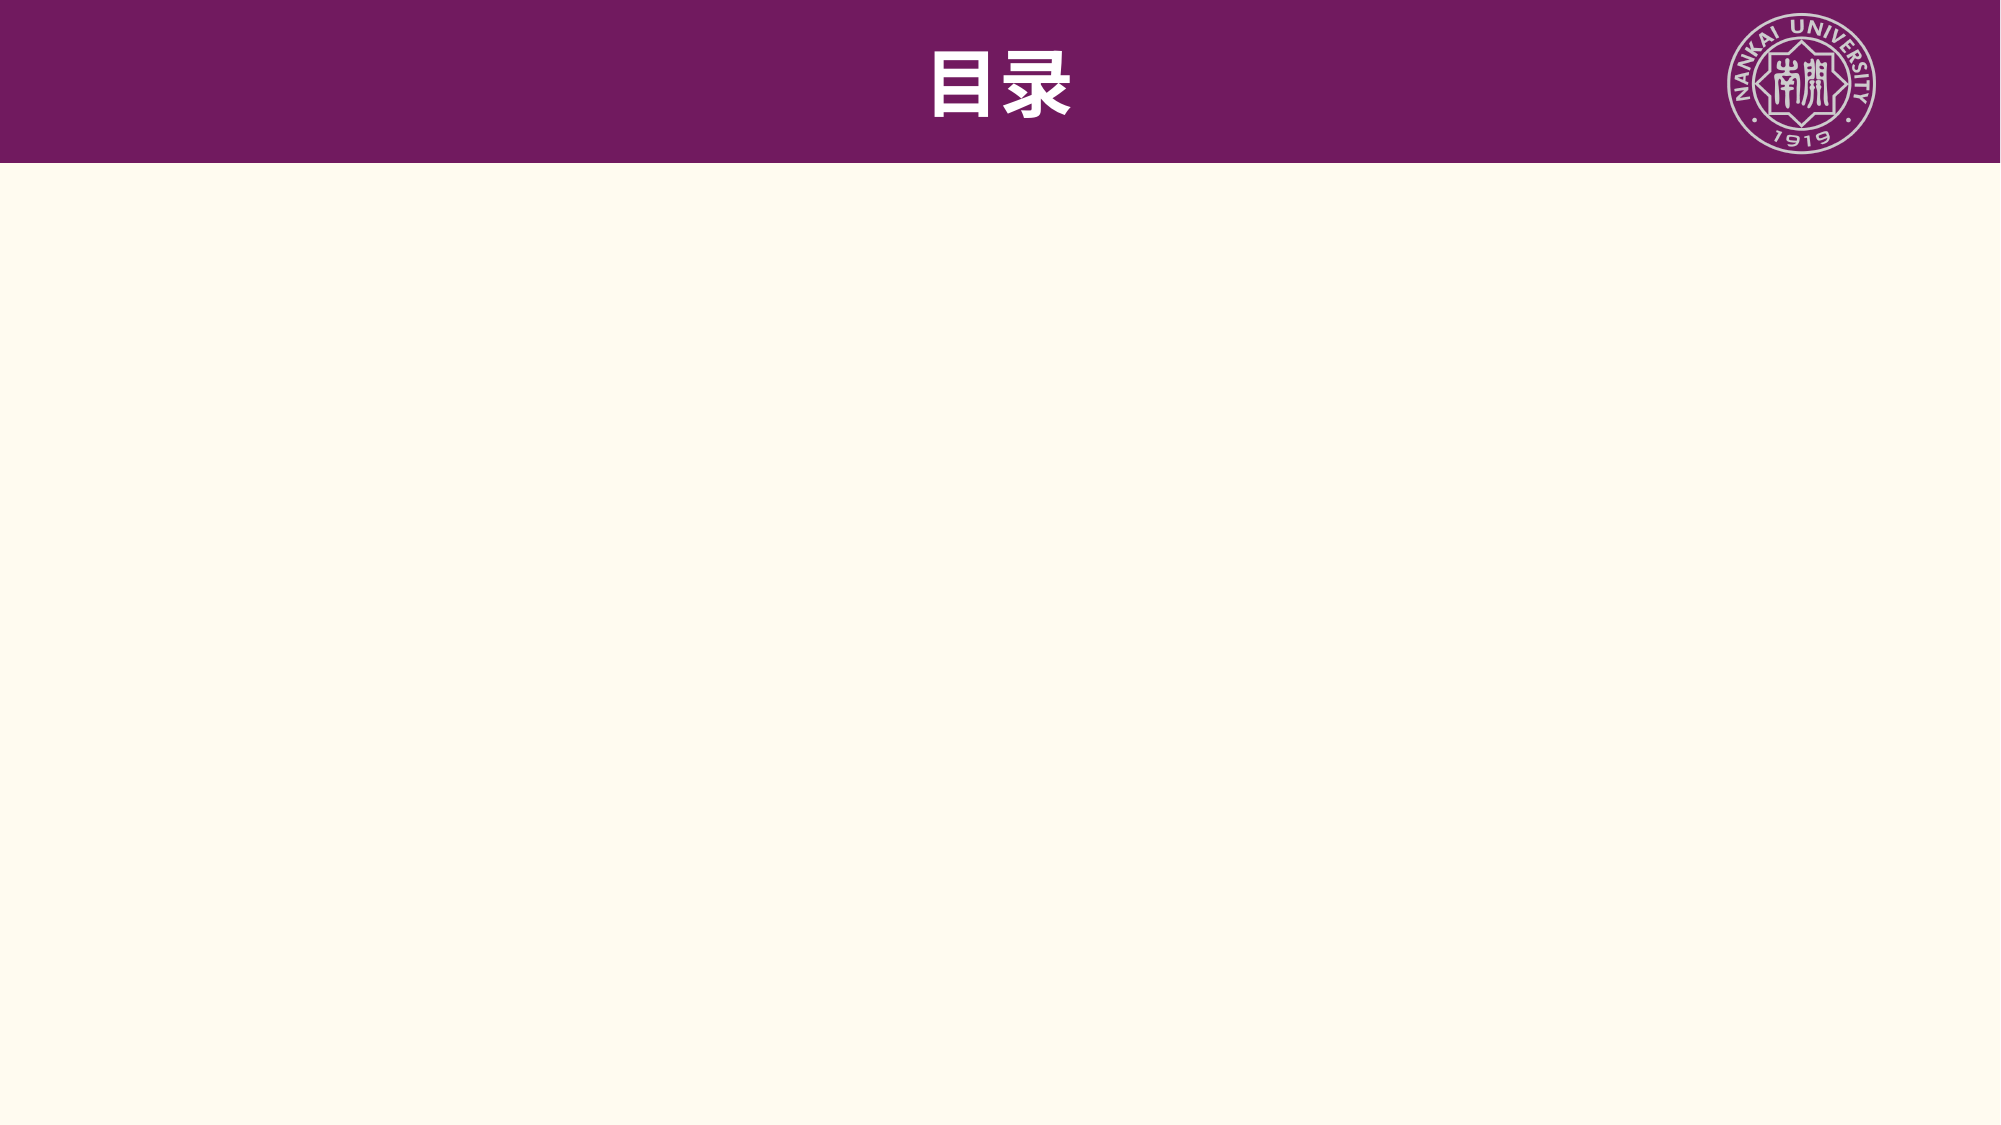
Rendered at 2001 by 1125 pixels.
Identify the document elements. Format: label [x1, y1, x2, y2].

picture [1725, 11, 1878, 156]
